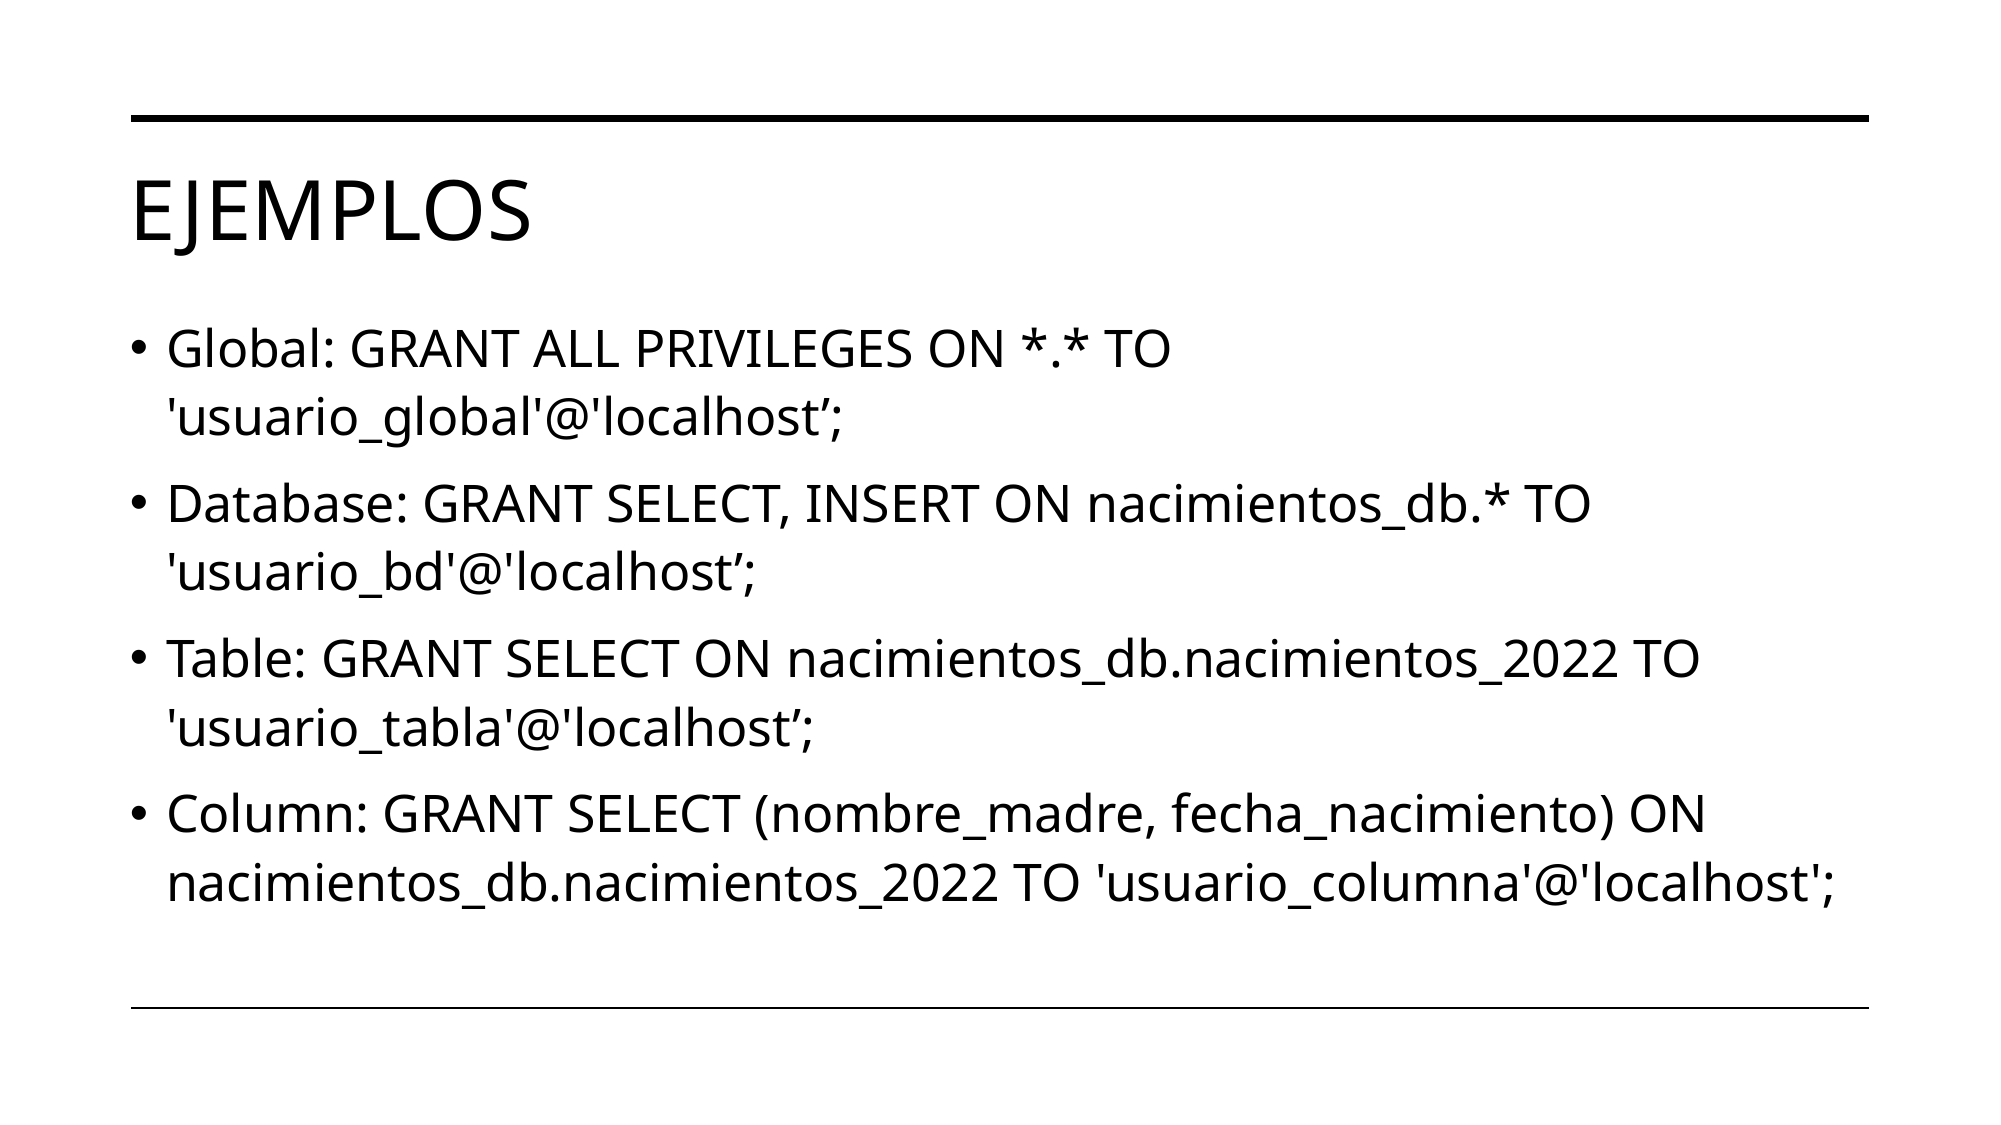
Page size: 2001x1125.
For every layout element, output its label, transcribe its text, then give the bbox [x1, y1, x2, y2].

title Ejemplos [114, 149, 1869, 301]
list Global: GRANT ALL PRIVILEGES ON *.* TO 'usuario_global'@'localhost’; Database: GRANT SELECT, INSERT ON nacimientos_db.* TO 'usuario_bd'@'localhost’; Table: GRANT SELECT ON nacimientos_db.nacimientos_2022 TO 'usuario_tabla'@'localhost’; Column: GRANT SELECT (nombre_madre, fecha_nacimiento) ON nacimientos_db.nacimientos_2022 TO 'usuario_columna'@'localhost'; [114, 301, 1869, 978]
